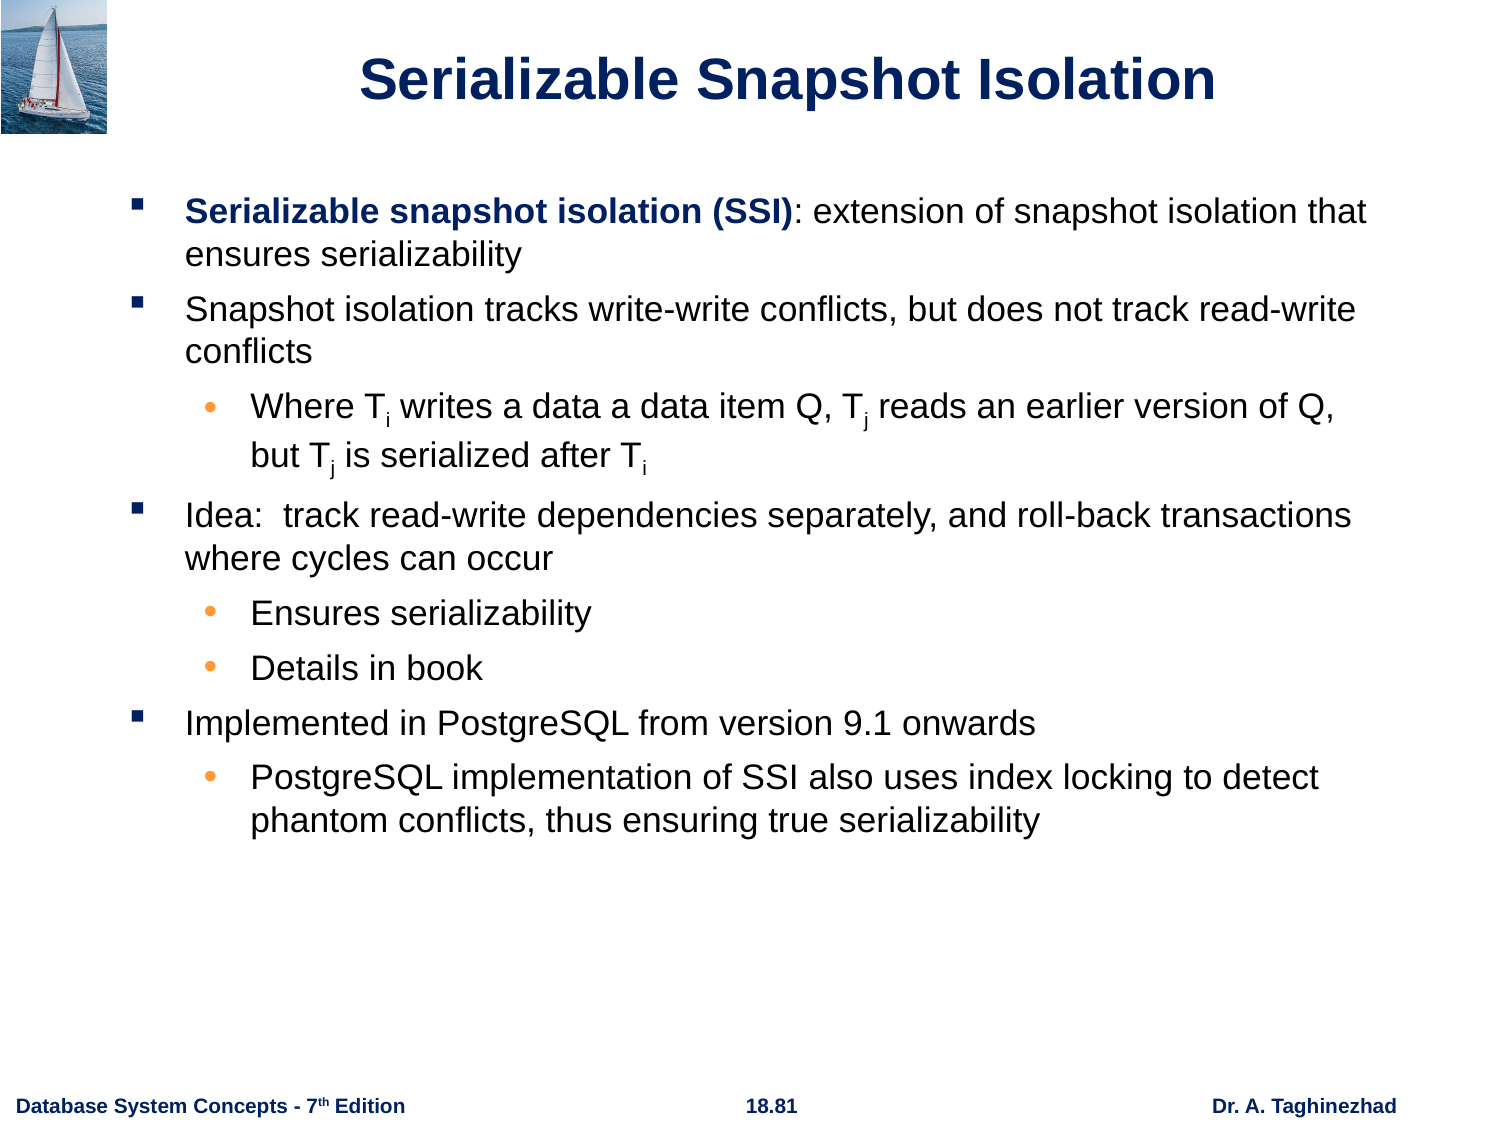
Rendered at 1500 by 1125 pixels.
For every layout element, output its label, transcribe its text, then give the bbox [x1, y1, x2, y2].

picture [1, 0, 107, 134]
title Serializable Snapshot Isolation [125, 18, 1452, 120]
list Serializable snapshot isolation (SSI): extension of snapshot isolation that ensures serializability Snapshot isolation tracks write-write conflicts, but does not track read-write conflicts Where Ti writes a data a data item Q, Tj reads an earlier version of Q, but Tj is serialized after Ti Idea: track read-write dependencies separately, and roll-back transactions where cycles can occur Ensures serializability Details in book Implemented in PostgreSQL from version 9.1 onwards PostgreSQL implementation of SSI also uses index locking to detect phantom conflicts, thus ensuring true serializability [113, 180, 1394, 1062]
